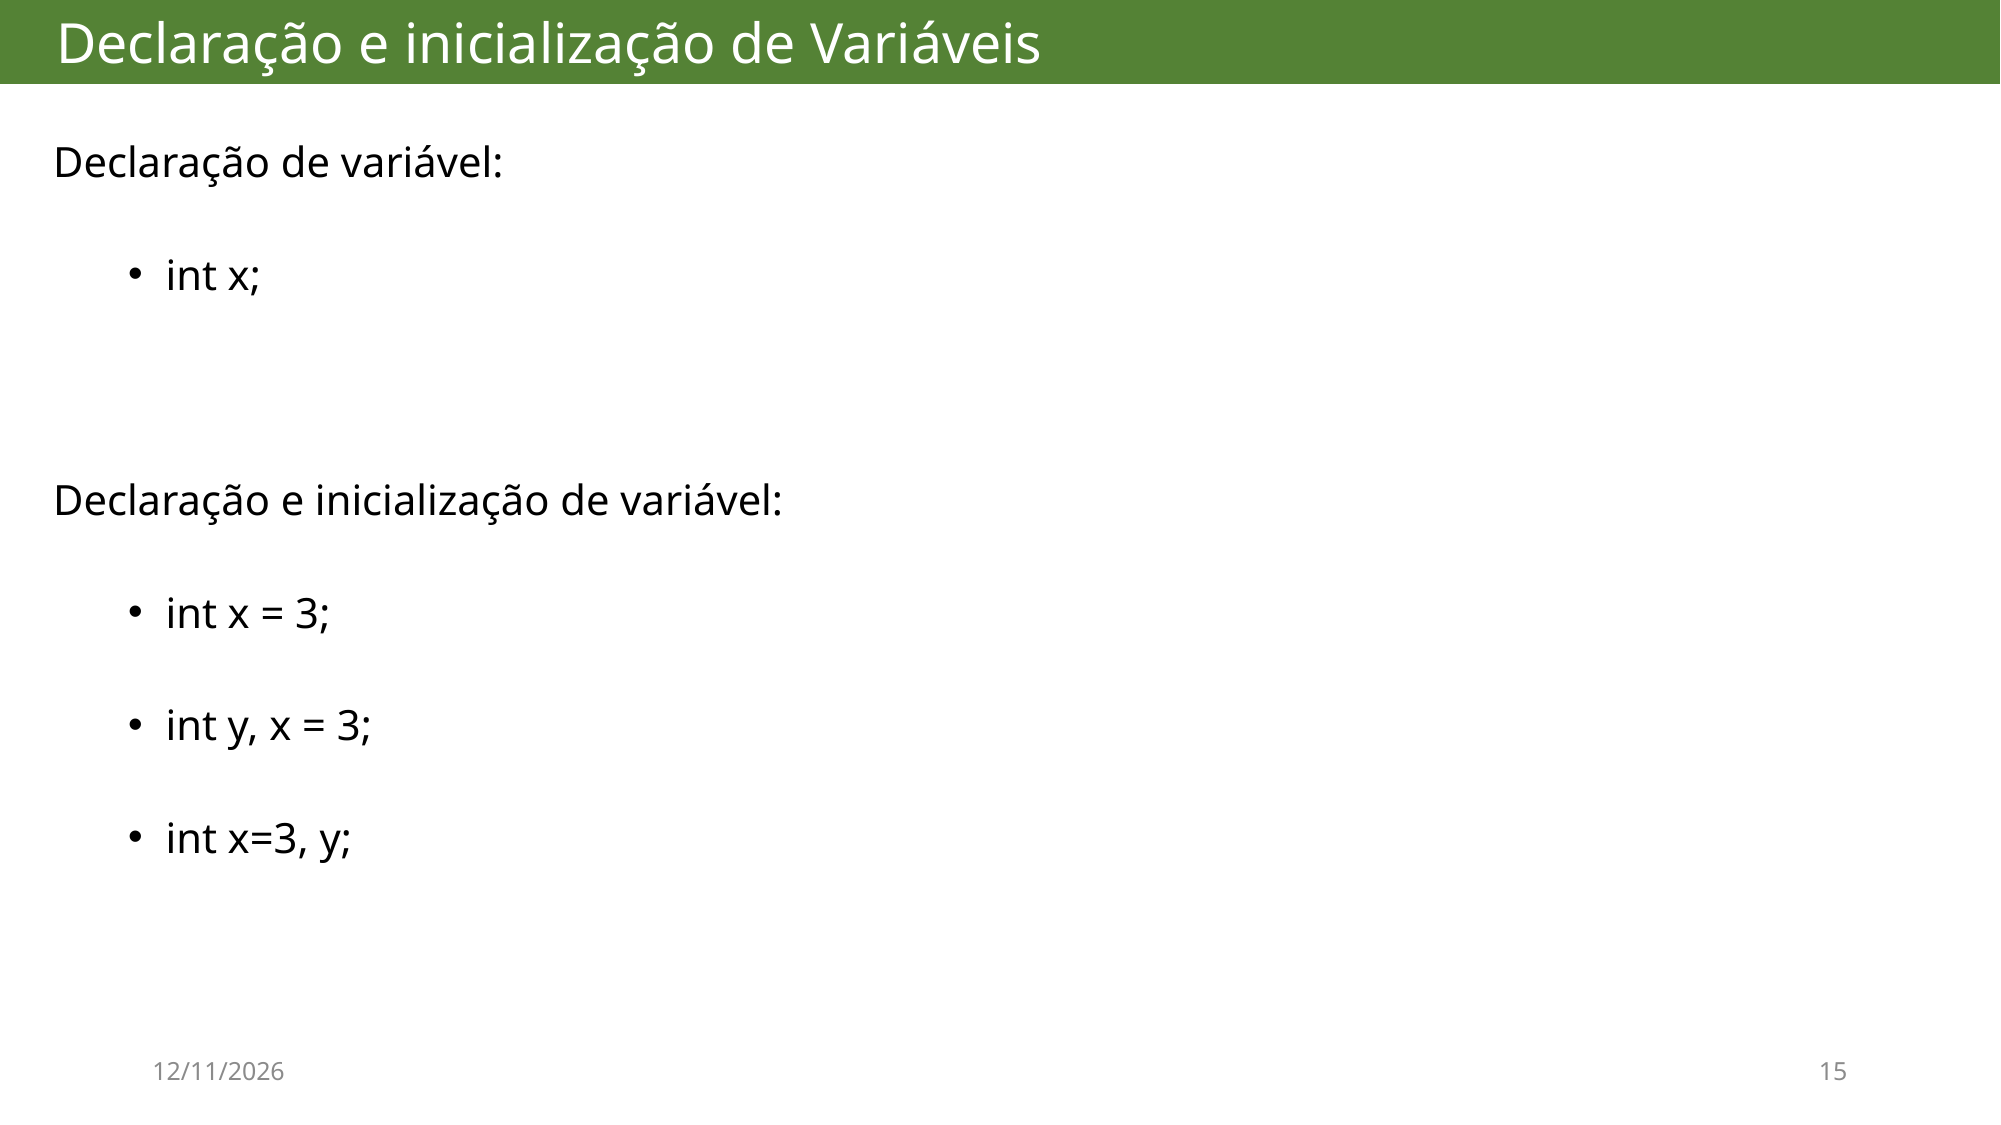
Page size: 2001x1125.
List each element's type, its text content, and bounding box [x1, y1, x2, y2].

title Declaração e inicialização de Variáveis [41, 0, 1959, 83]
list Declaração de variável: int x; Declaração e inicialização de variável: int x = 3; int y, x = 3; int x=3, y; [38, 103, 1959, 1030]
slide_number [137, 1042, 675, 1103]
slide_number 15 [1325, 1042, 1863, 1103]
